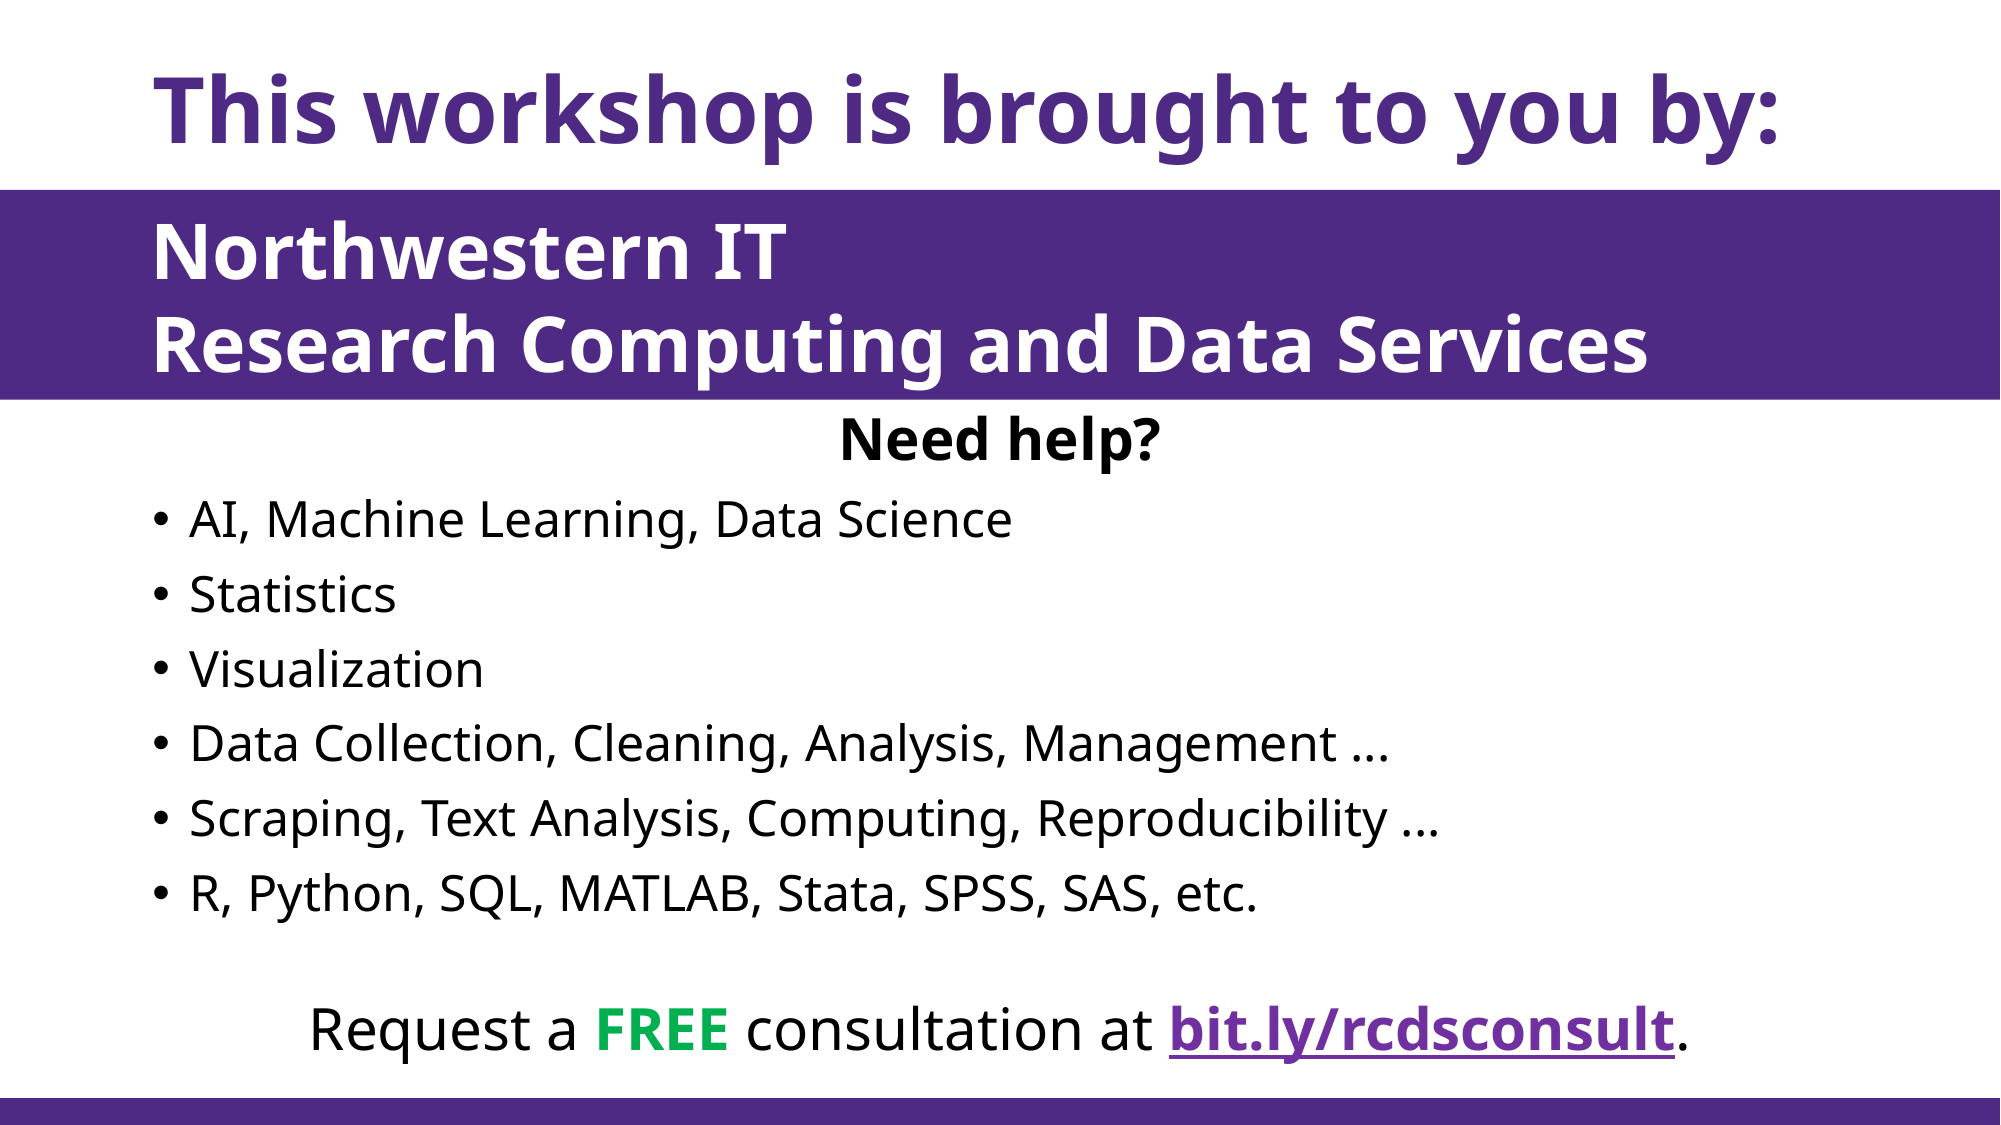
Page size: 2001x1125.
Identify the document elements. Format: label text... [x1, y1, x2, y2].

title This workshop is brought to you by: [137, 39, 1863, 188]
text_box Northwestern IT Research Computing and Data Services [0, 188, 2000, 401]
list Need help? AI, Machine Learning, Data Science Statistics Visualization Data Collection, Cleaning​, Analysis, Management ... Scraping, Text Analysis, Computing, Reproducibility ... R, Python, SQL, MATLAB, Stata, SPSS, SAS, etc. Request a FREE consultation at bit.ly/rcdsconsult. [137, 403, 1863, 1125]
